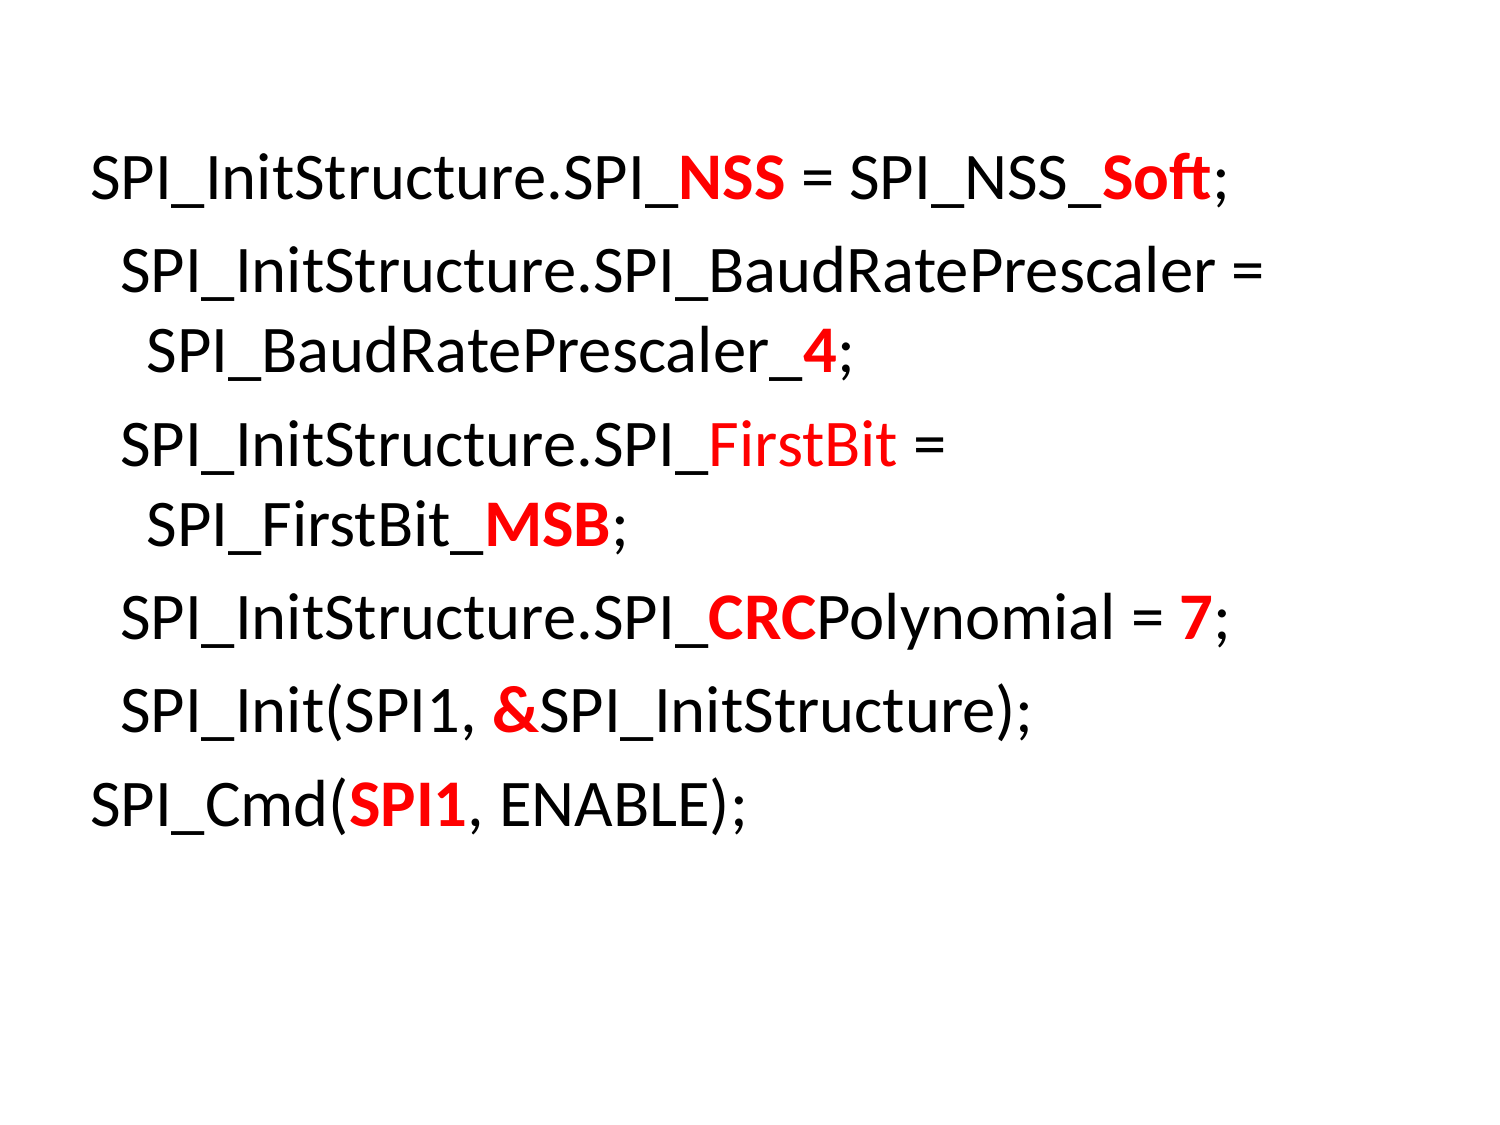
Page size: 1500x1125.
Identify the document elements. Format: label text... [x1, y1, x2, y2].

list SPI_InitStructure.SPI_NSS = SPI_NSS_Soft; SPI_InitStructure.SPI_BaudRatePrescaler = SPI_BaudRatePrescaler_4; SPI_InitStructure.SPI_FirstBit = SPI_FirstBit_MSB; SPI_InitStructure.SPI_CRCPolynomial = 7; SPI_Init(SPI1, &SPI_InitStructure); SPI_Cmd(SPI1, ENABLE); [75, 125, 1425, 1005]
